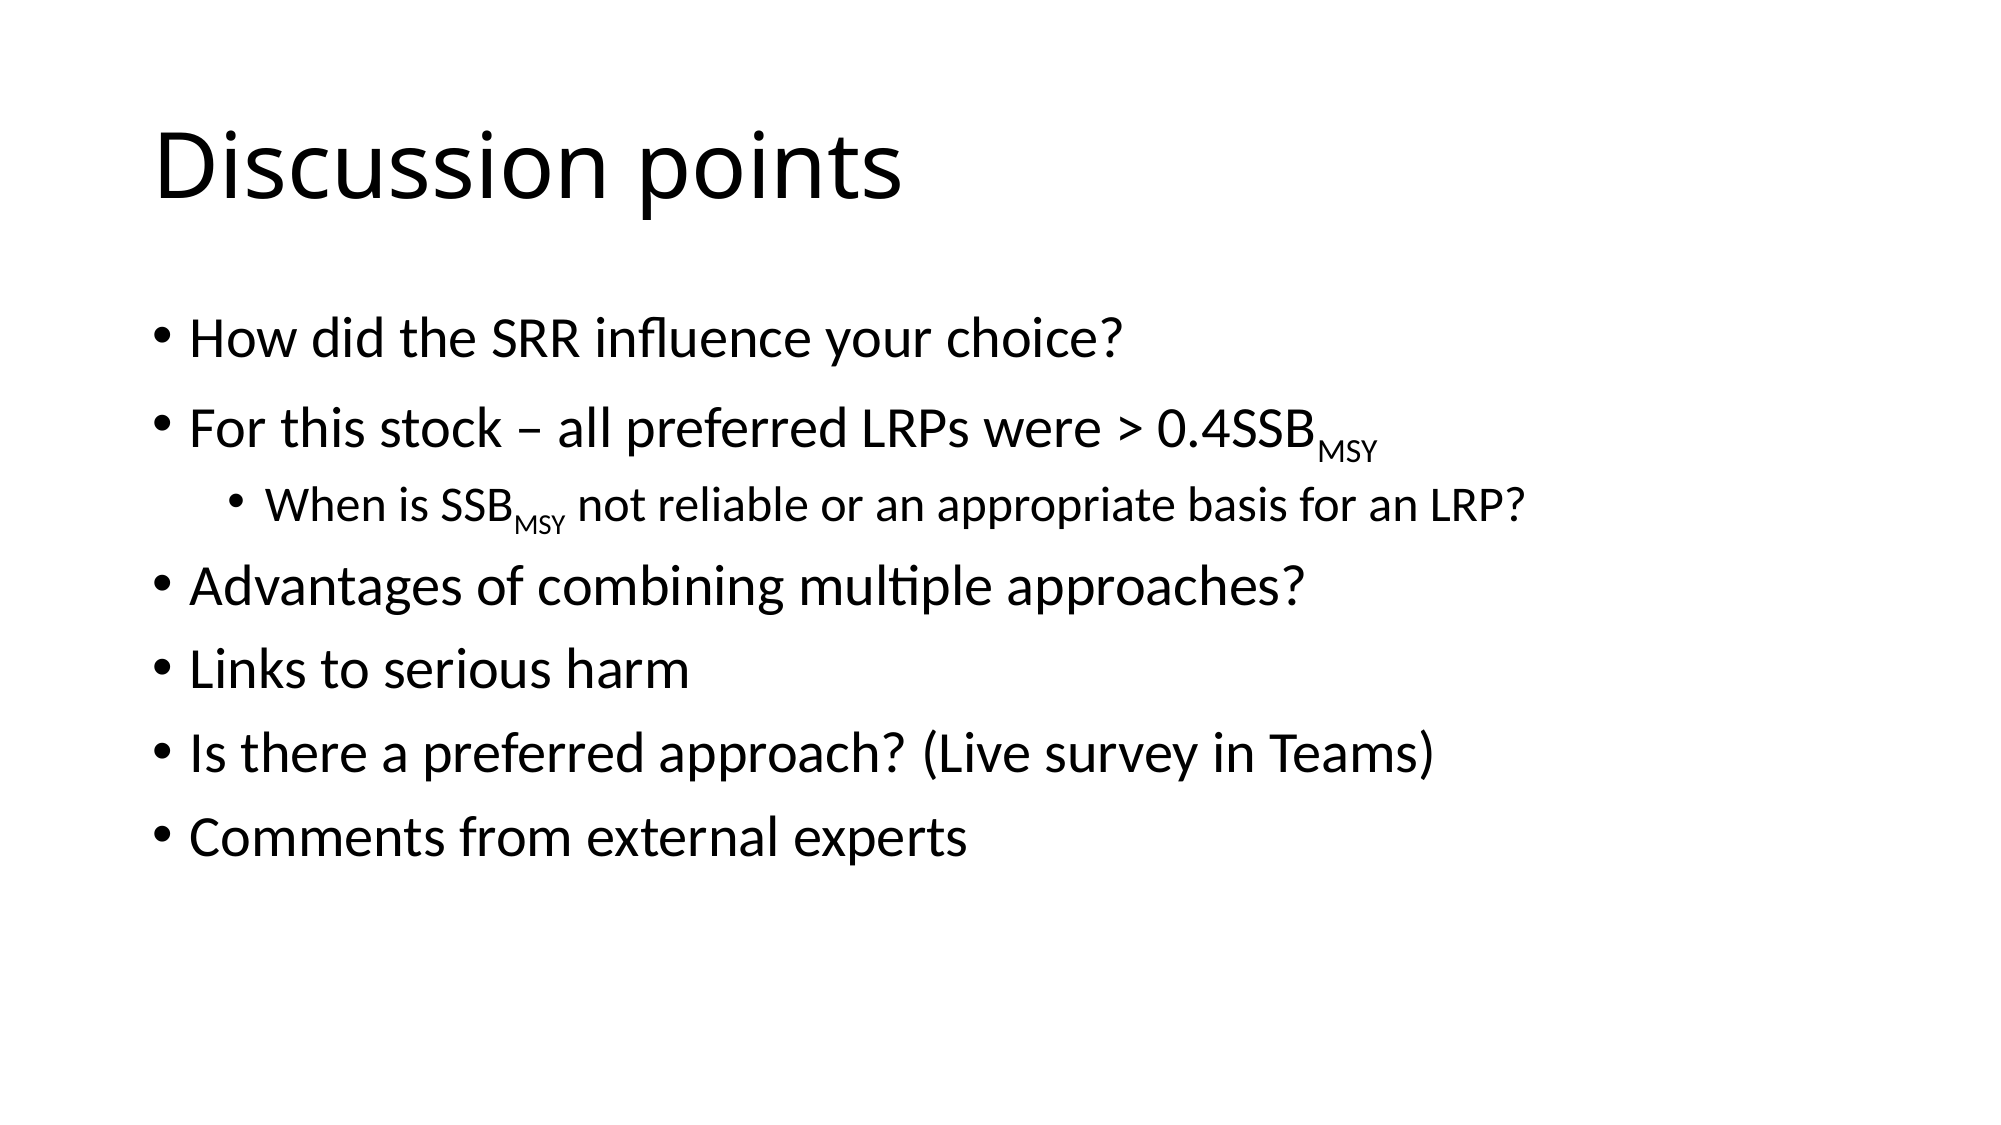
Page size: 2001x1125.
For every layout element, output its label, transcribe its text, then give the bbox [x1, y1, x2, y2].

title Discussion points [137, 59, 1863, 278]
list How did the SRR influence your choice? For this stock – all preferred LRPs were > 0.4SSBMSY When is SSBMSY not reliable or an appropriate basis for an LRP? Advantages of combining multiple approaches? Links to serious harm Is there a preferred approach? (Live survey in Teams) Comments from external experts [137, 299, 1863, 1014]
